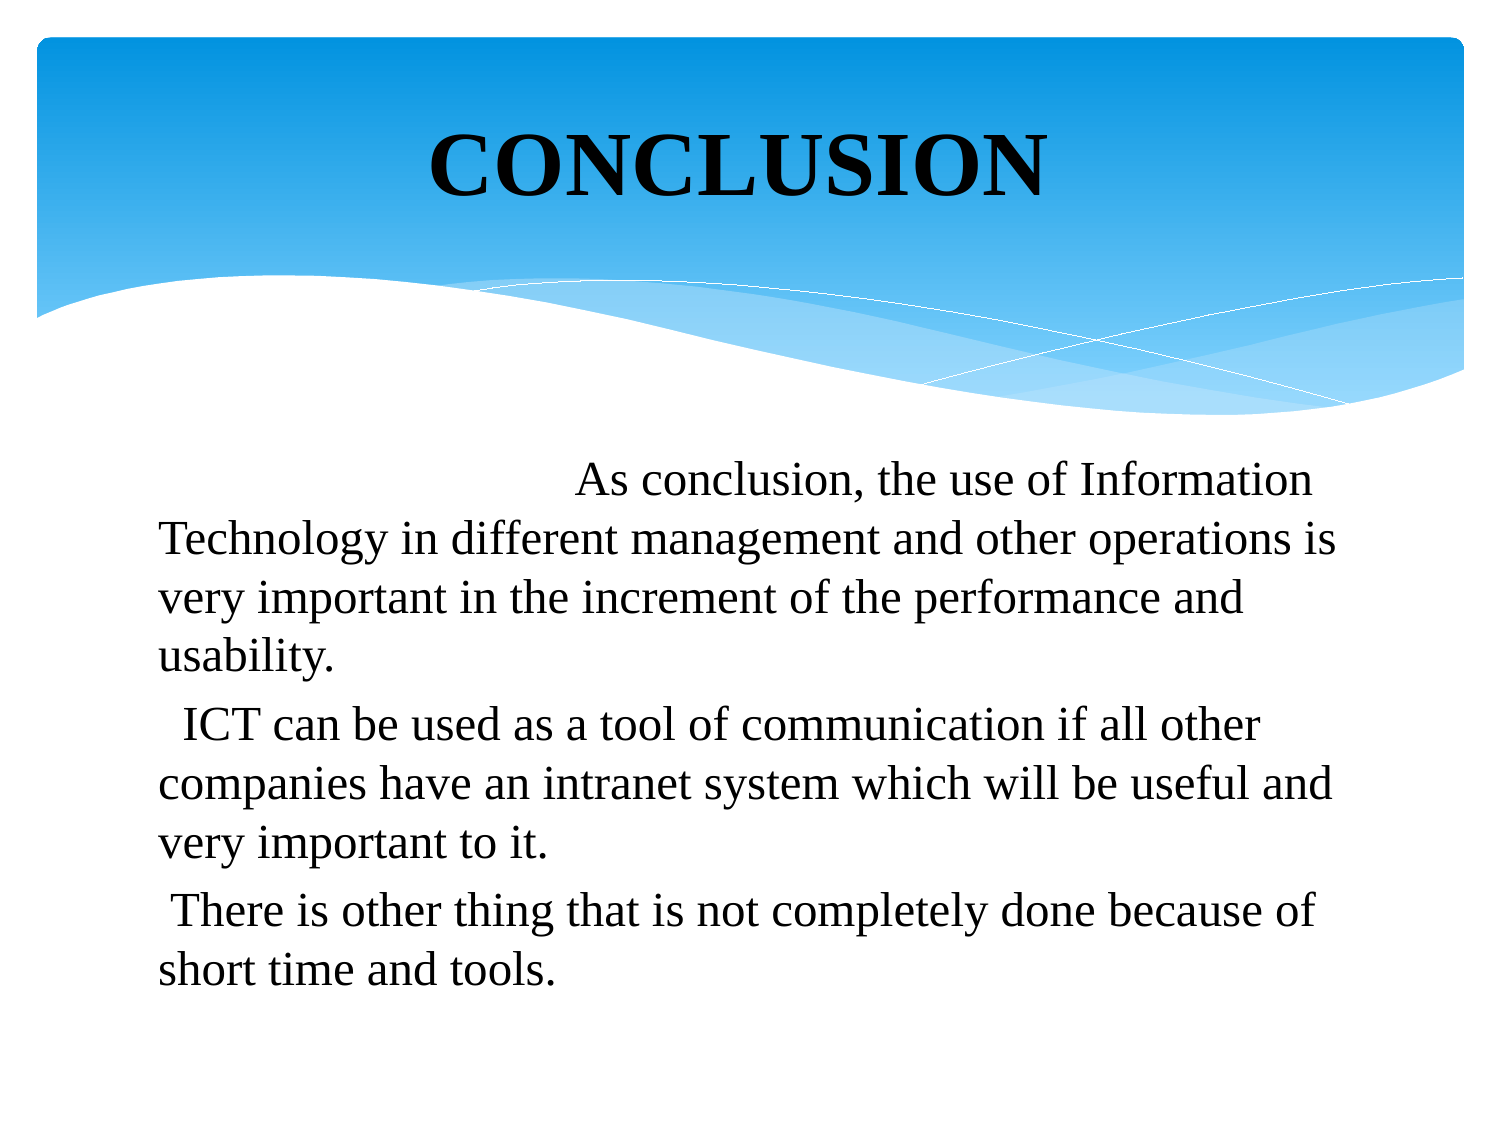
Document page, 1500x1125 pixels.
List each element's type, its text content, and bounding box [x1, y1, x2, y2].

list As conclusion, the use of Information Technology in different management and other operations is very important in the increment of the performance and usability. ICT can be used as a tool of communication if all other companies have an intranet system which will be useful and very important to it. There is other thing that is not completely done because of short time and tools. [143, 438, 1359, 1005]
title CONCLUSION [75, 55, 1425, 261]
